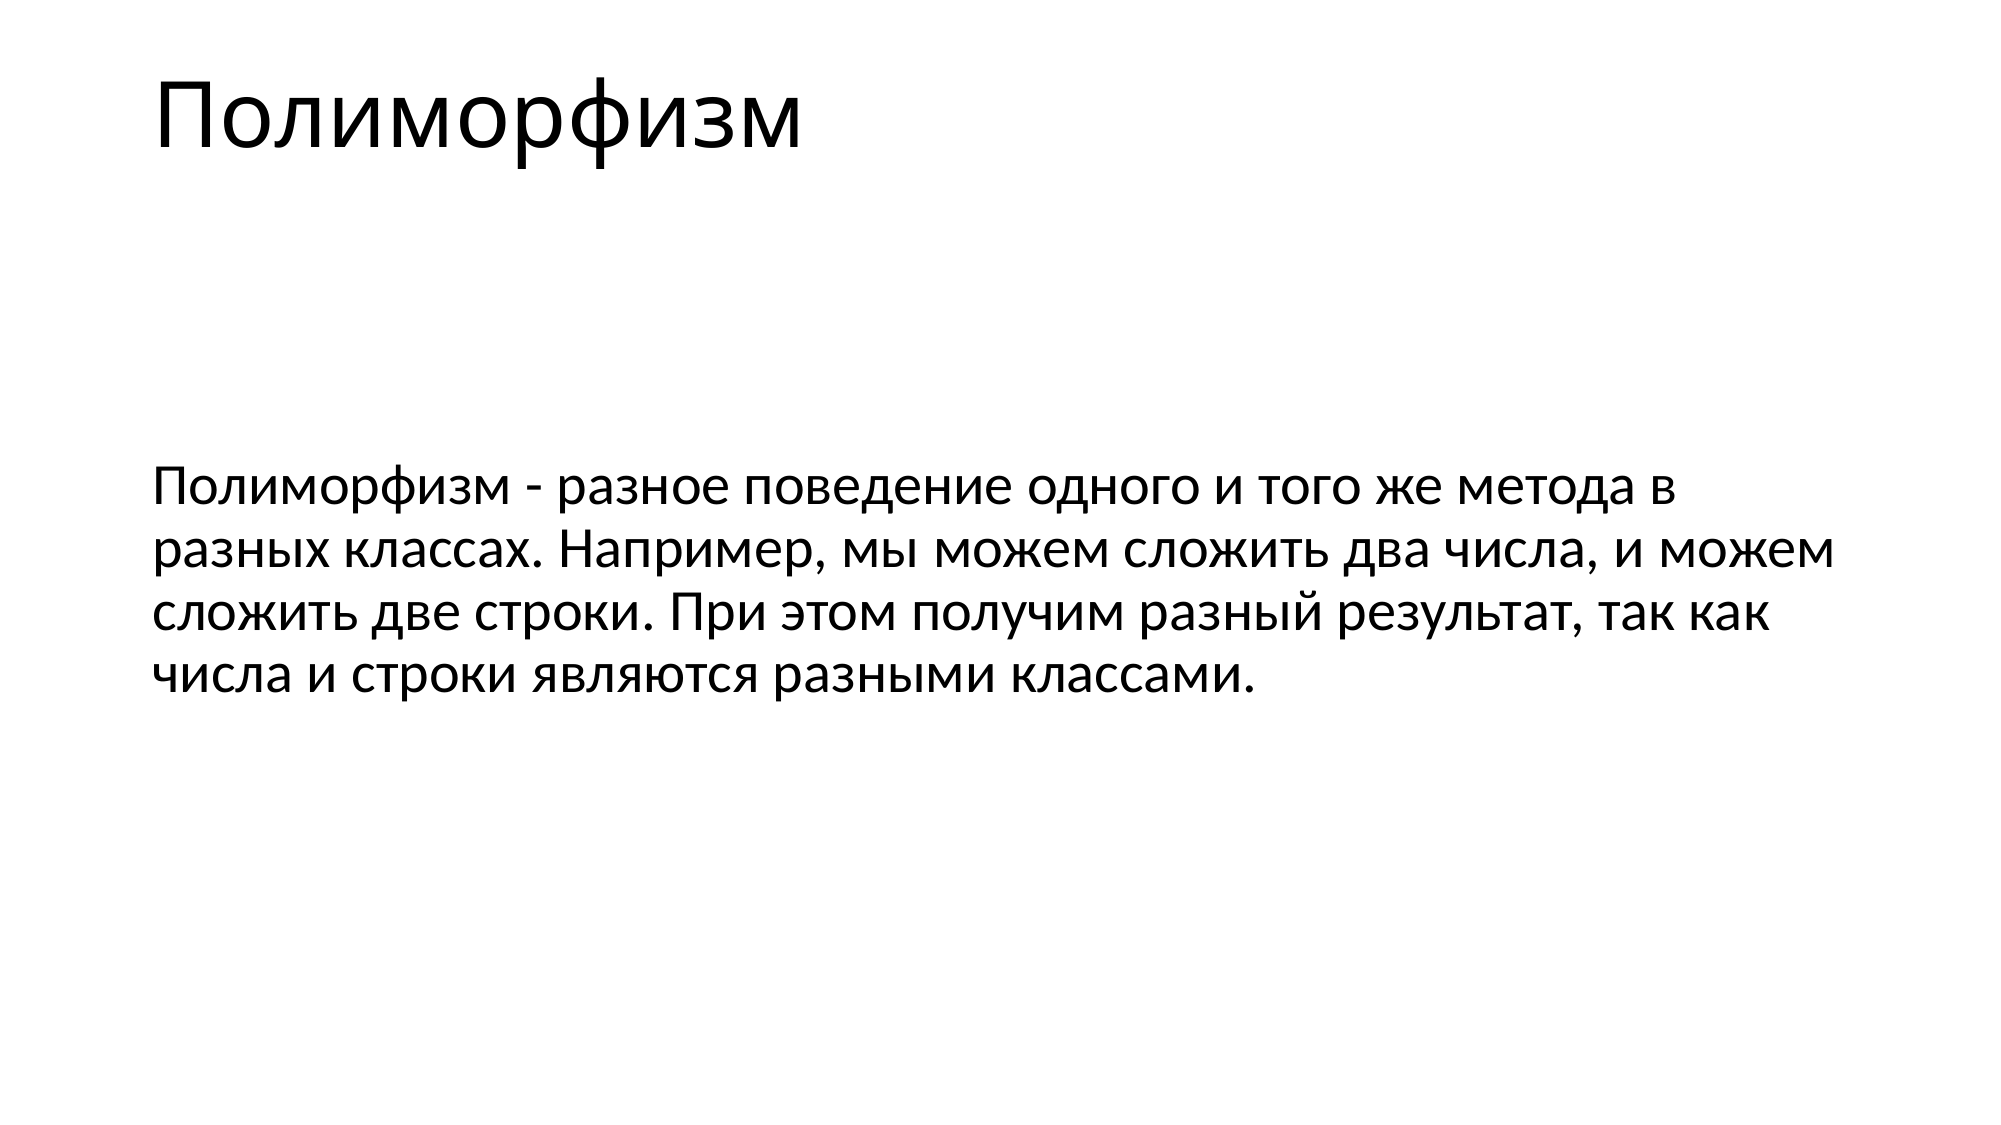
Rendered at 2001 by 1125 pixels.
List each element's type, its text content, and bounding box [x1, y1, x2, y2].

title Полиморфизм [137, 59, 1863, 176]
list Полиморфизм - разное поведение одного и того же метода в разных классах. Например, мы можем сложить два числа, и можем сложить две строки. При этом получим разный результат, так как числа и строки являются разными классами. [137, 187, 1863, 1014]
